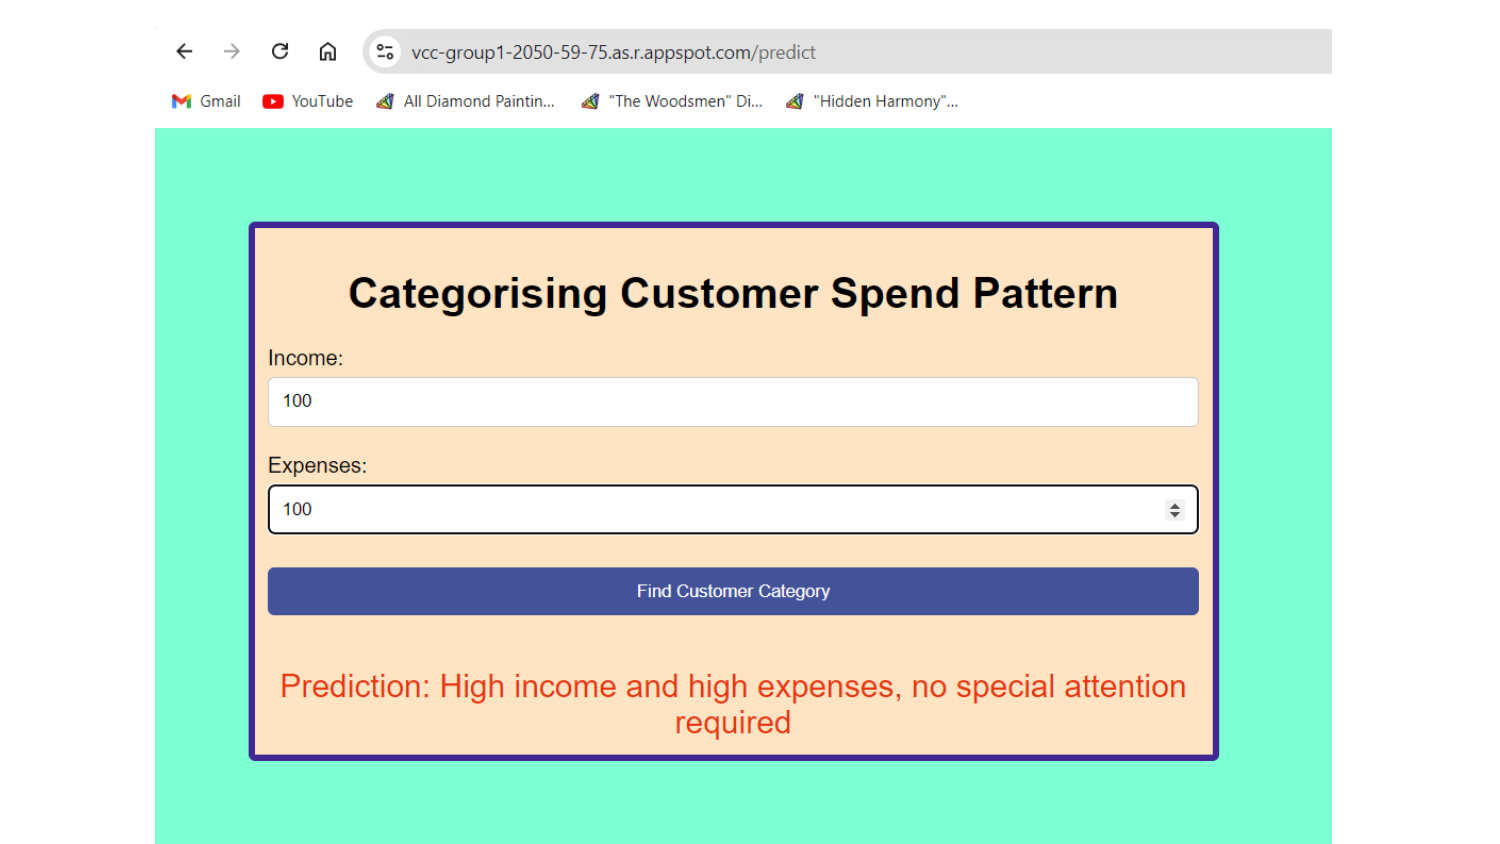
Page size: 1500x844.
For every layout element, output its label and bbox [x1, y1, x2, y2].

picture [155, 27, 1332, 844]
